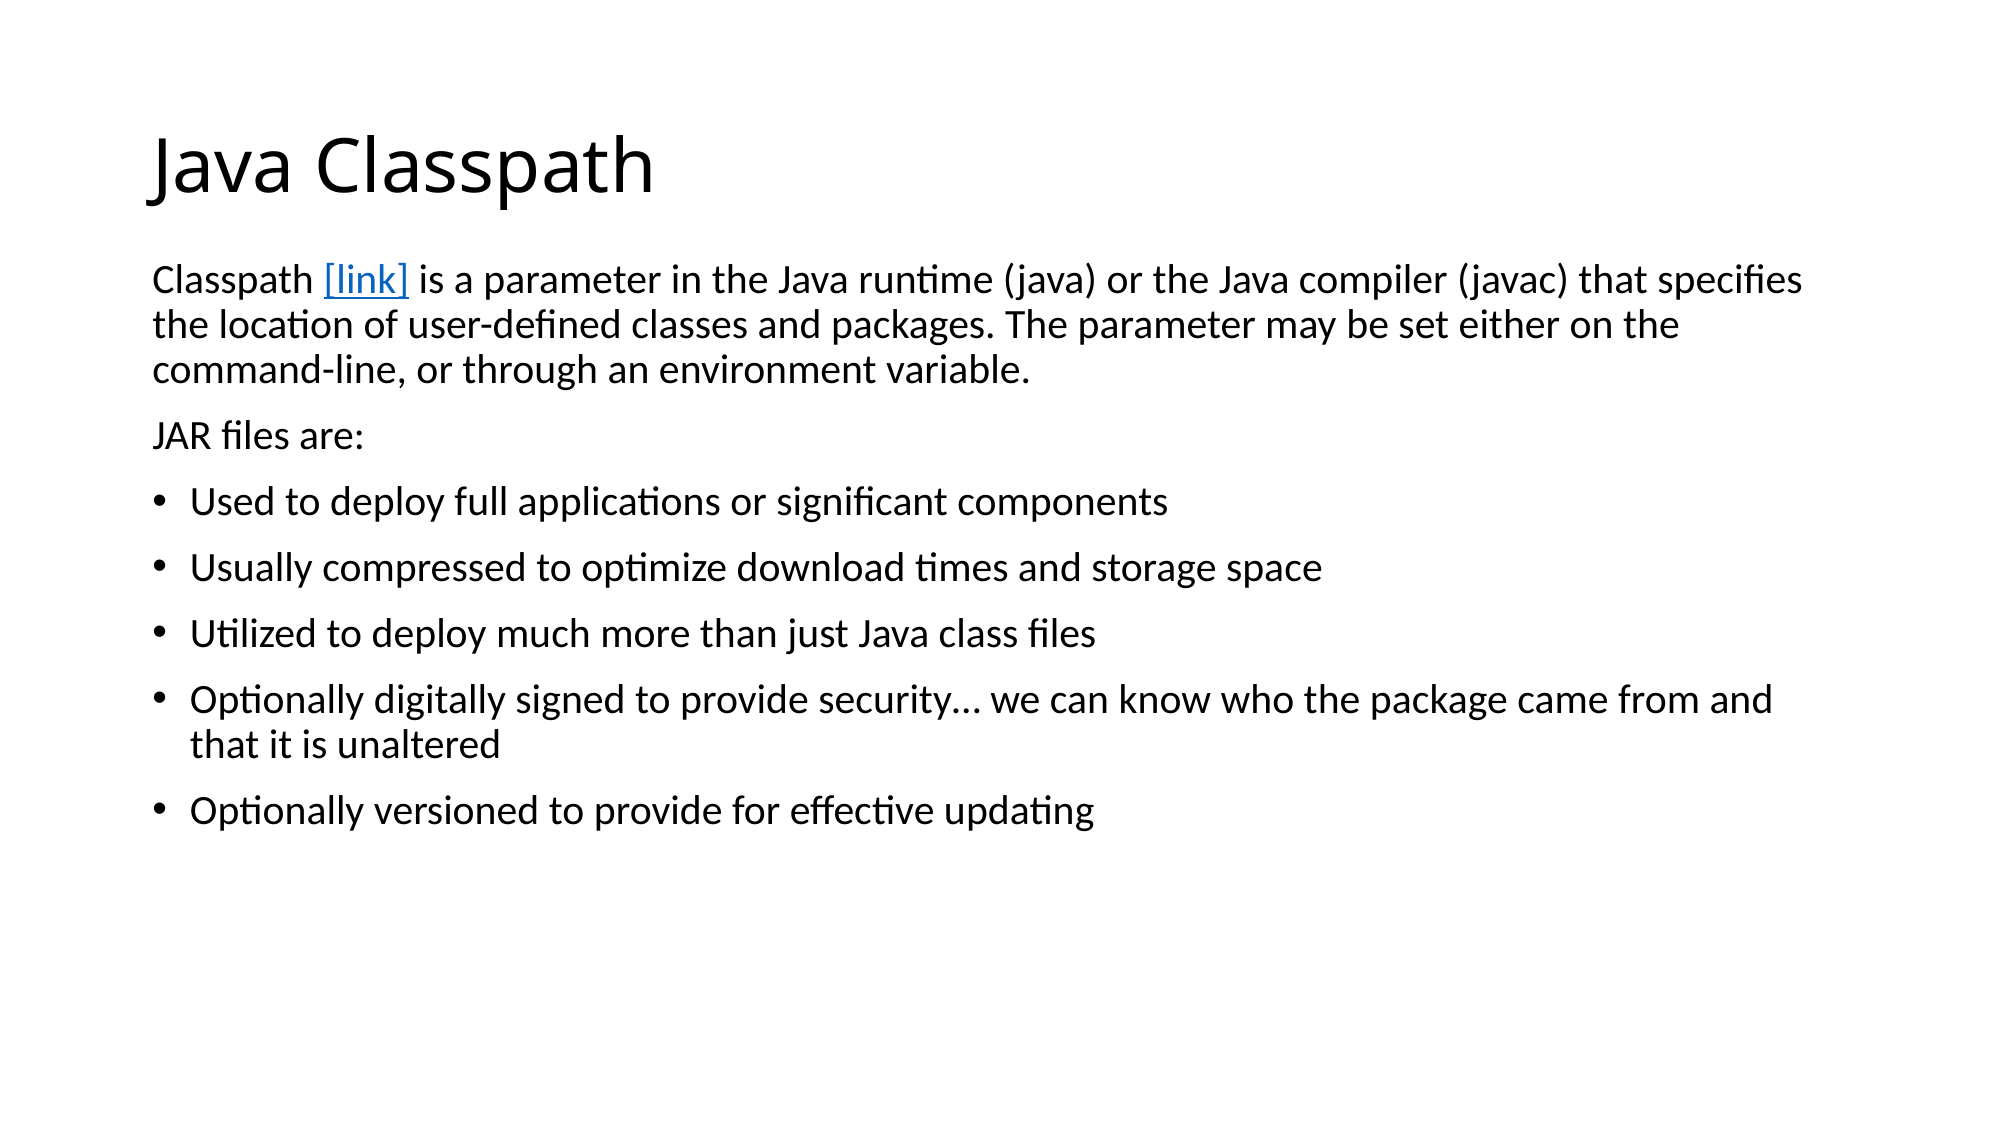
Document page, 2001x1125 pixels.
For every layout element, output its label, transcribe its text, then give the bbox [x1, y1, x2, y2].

title Java Classpath [137, 59, 1863, 250]
list Classpath [link] is a parameter in the Java runtime (java) or the Java compiler (javac) that specifies the location of user-defined classes and packages. The parameter may be set either on the command-line, or through an environment variable. JAR files are: Used to deploy full applications or significant components Usually compressed to optimize download times and storage space Utilized to deploy much more than just Java class files Optionally digitally signed to provide security… we can know who the package came from and that it is unaltered Optionally versioned to provide for effective updating [137, 250, 1863, 1014]
